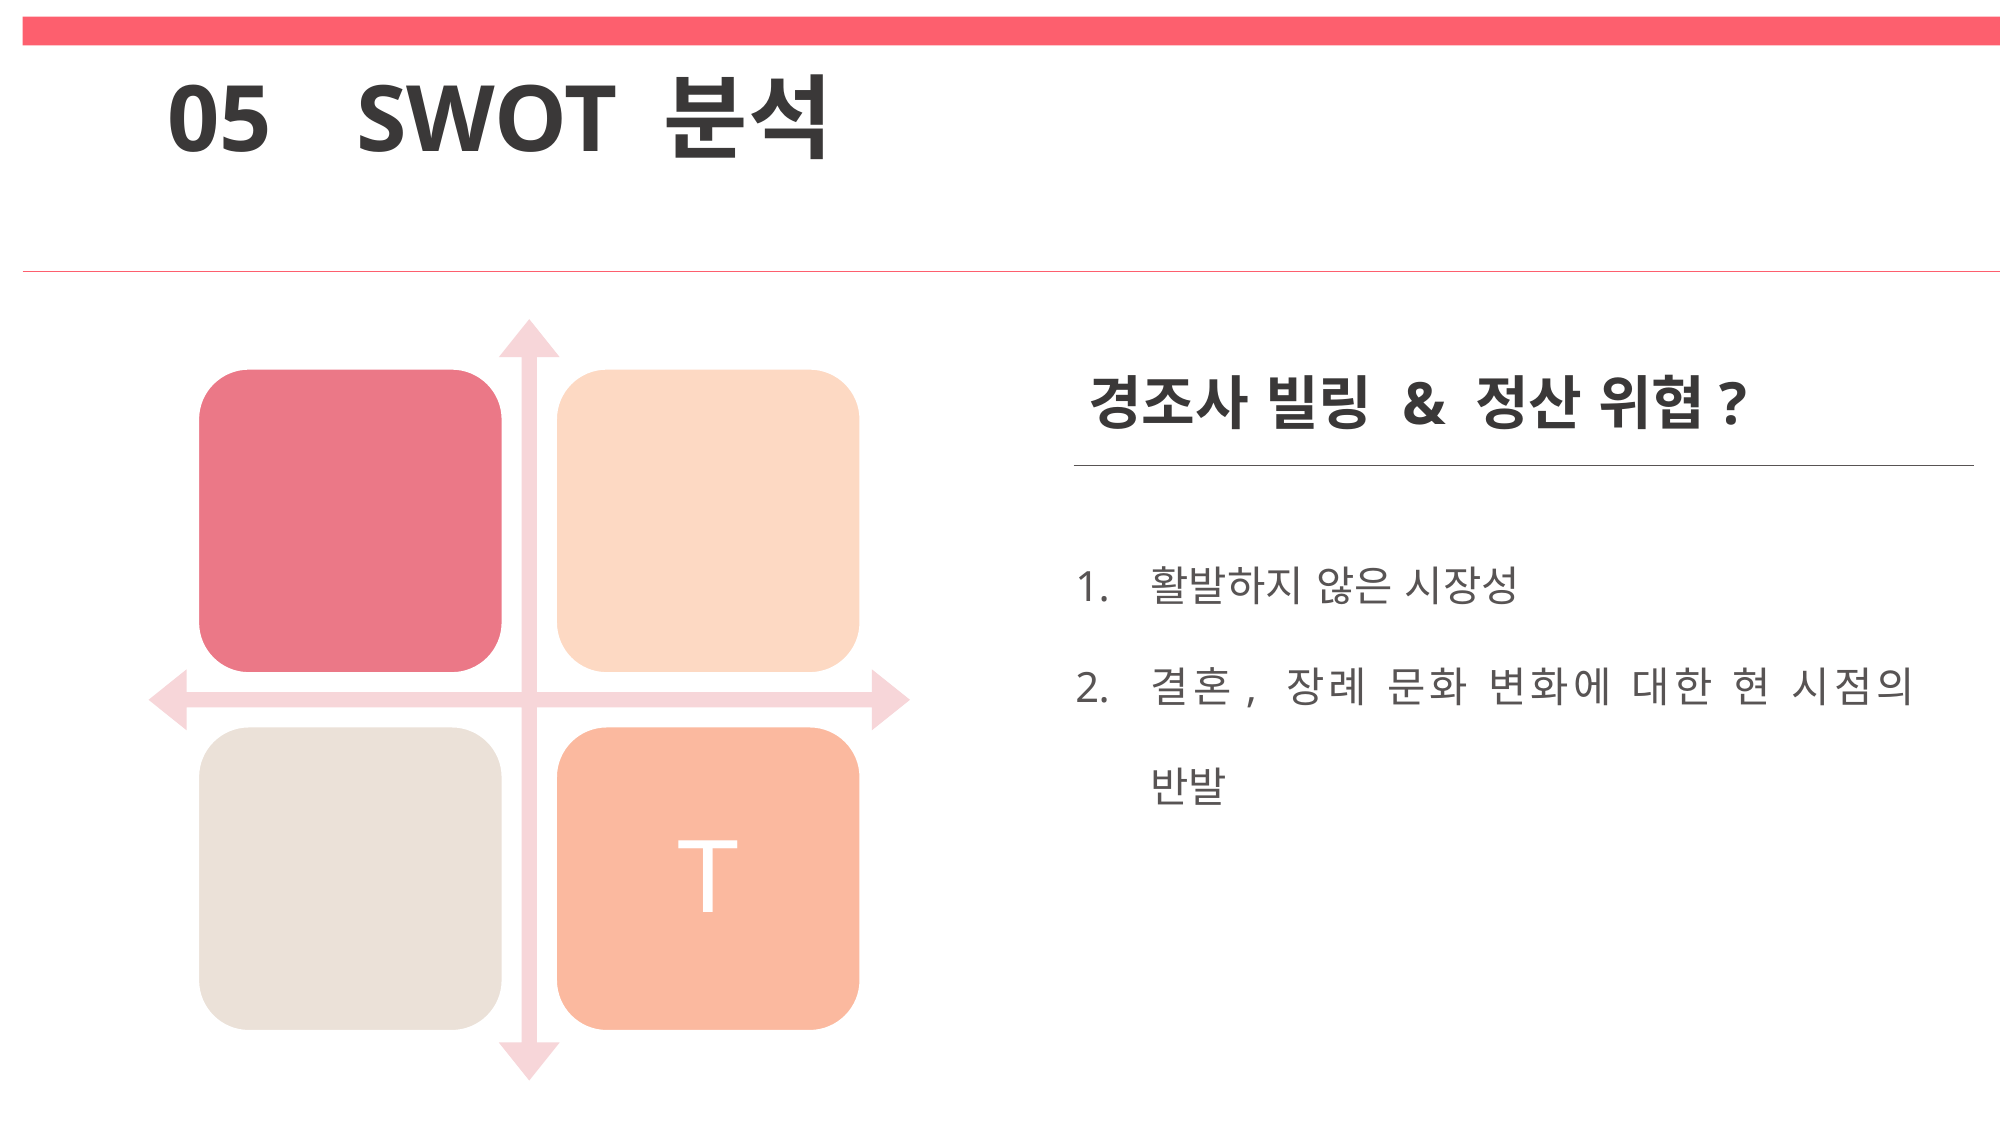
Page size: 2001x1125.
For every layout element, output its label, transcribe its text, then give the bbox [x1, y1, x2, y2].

text_box [554, 367, 862, 675]
text_box 활발하지 않은 시장성 결혼, 장례 문화 변화에 대한 현 시점의 반발 [1060, 502, 1931, 818]
text_box [197, 367, 504, 675]
text_box SWOT 분석 [341, 52, 848, 178]
text_box [197, 725, 504, 1033]
text_box [148, 319, 910, 1081]
text_box T [554, 725, 862, 1033]
text_box 05 [152, 52, 288, 178]
text_box [35, 304, 970, 1096]
text_box 경조사 빌링 & 정산 위협? [1073, 344, 1931, 444]
